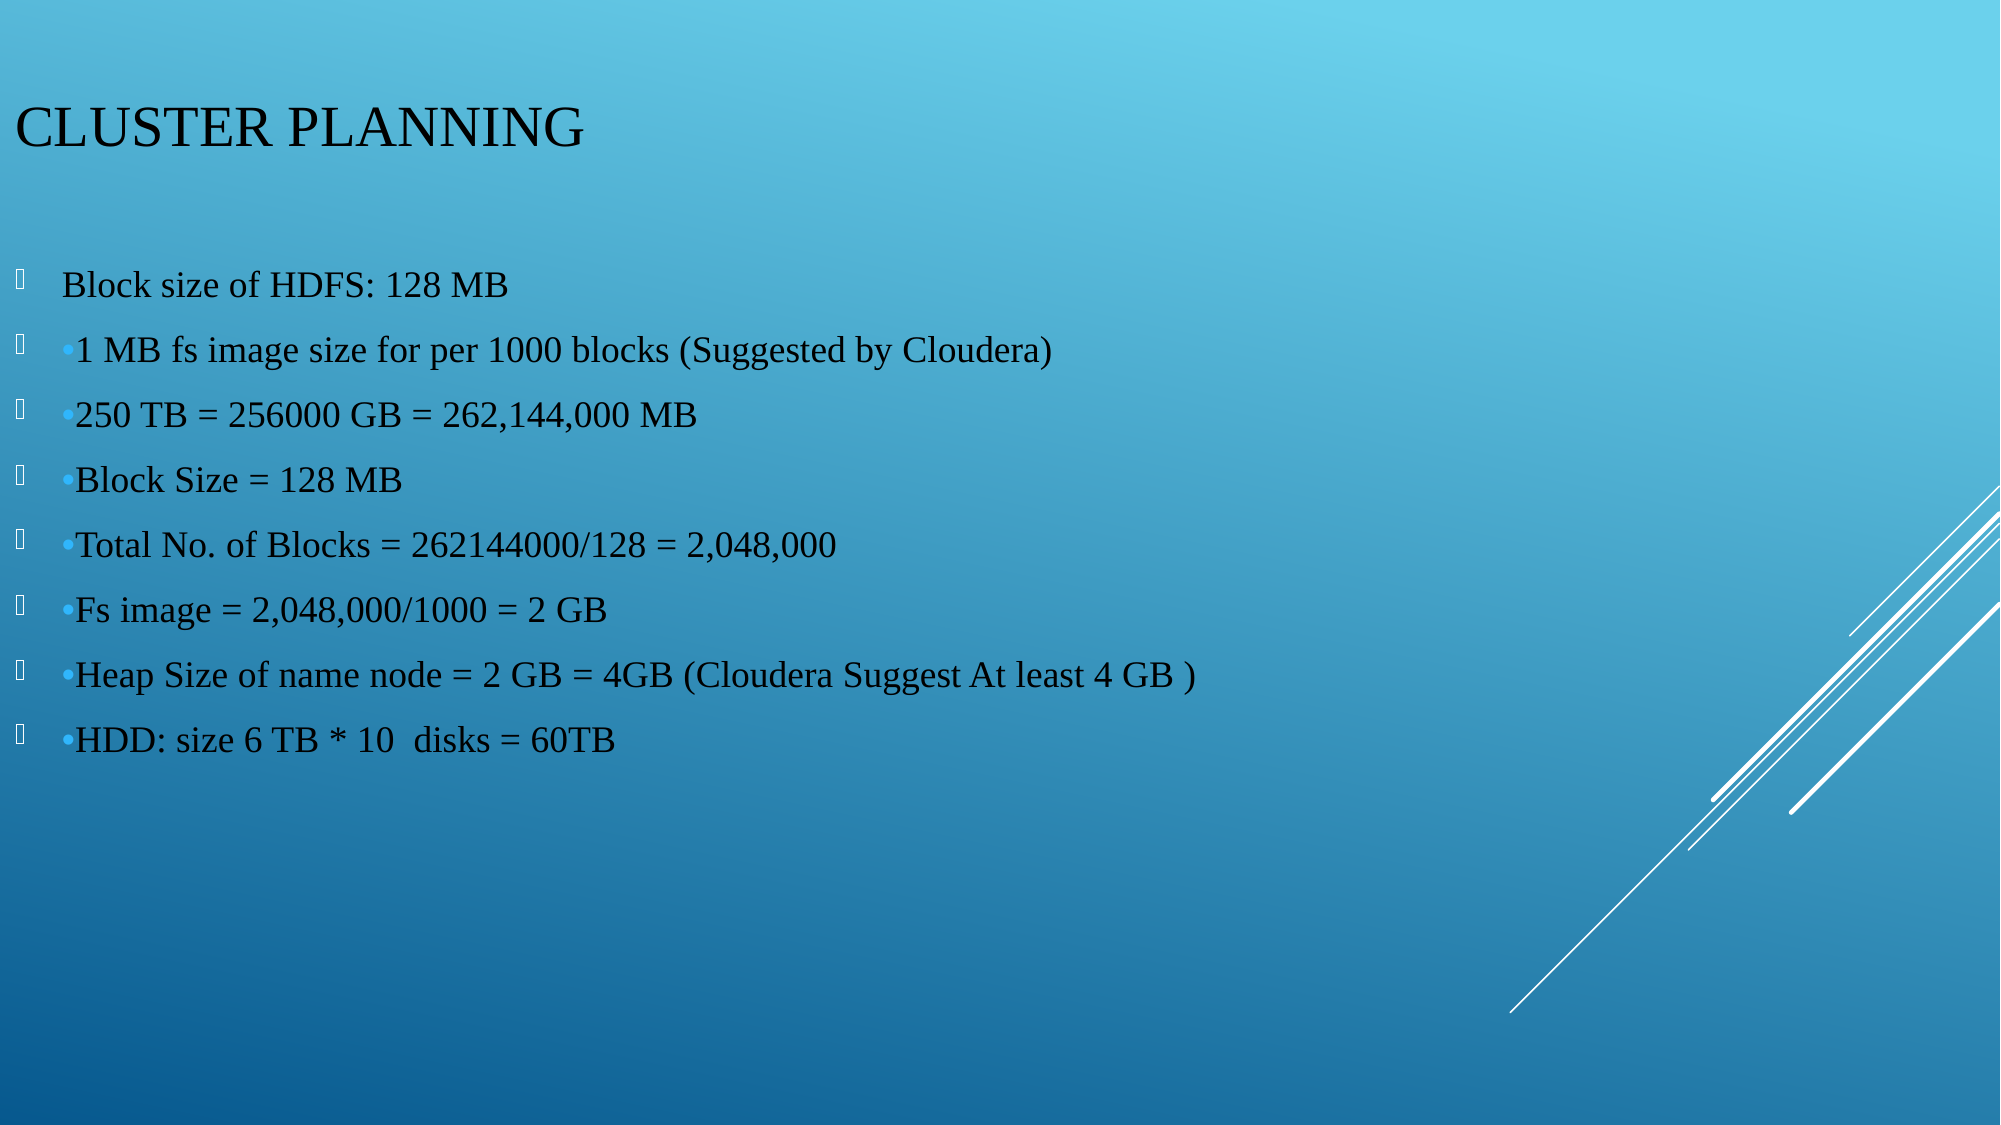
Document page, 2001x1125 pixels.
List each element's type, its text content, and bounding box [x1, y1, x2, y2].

text_box Cluster Planning [0, 0, 1400, 248]
list Block size of HDFS: 128 MB •1 MB fs image size for per 1000 blocks (Suggested by Cloudera) •250 TB = 256000 GB = 262,144,000 MB •Block Size = 128 MB •Total No. of Blocks = 262144000/128 = 2,048,000 •Fs image = 2,048,000/1000 = 2 GB •Heap Size of name node = 2 GB = 4GB (Cloudera Suggest At least 4 GB ) •HDD: size 6 TB * 10 disks = 60TB [0, 248, 1400, 929]
